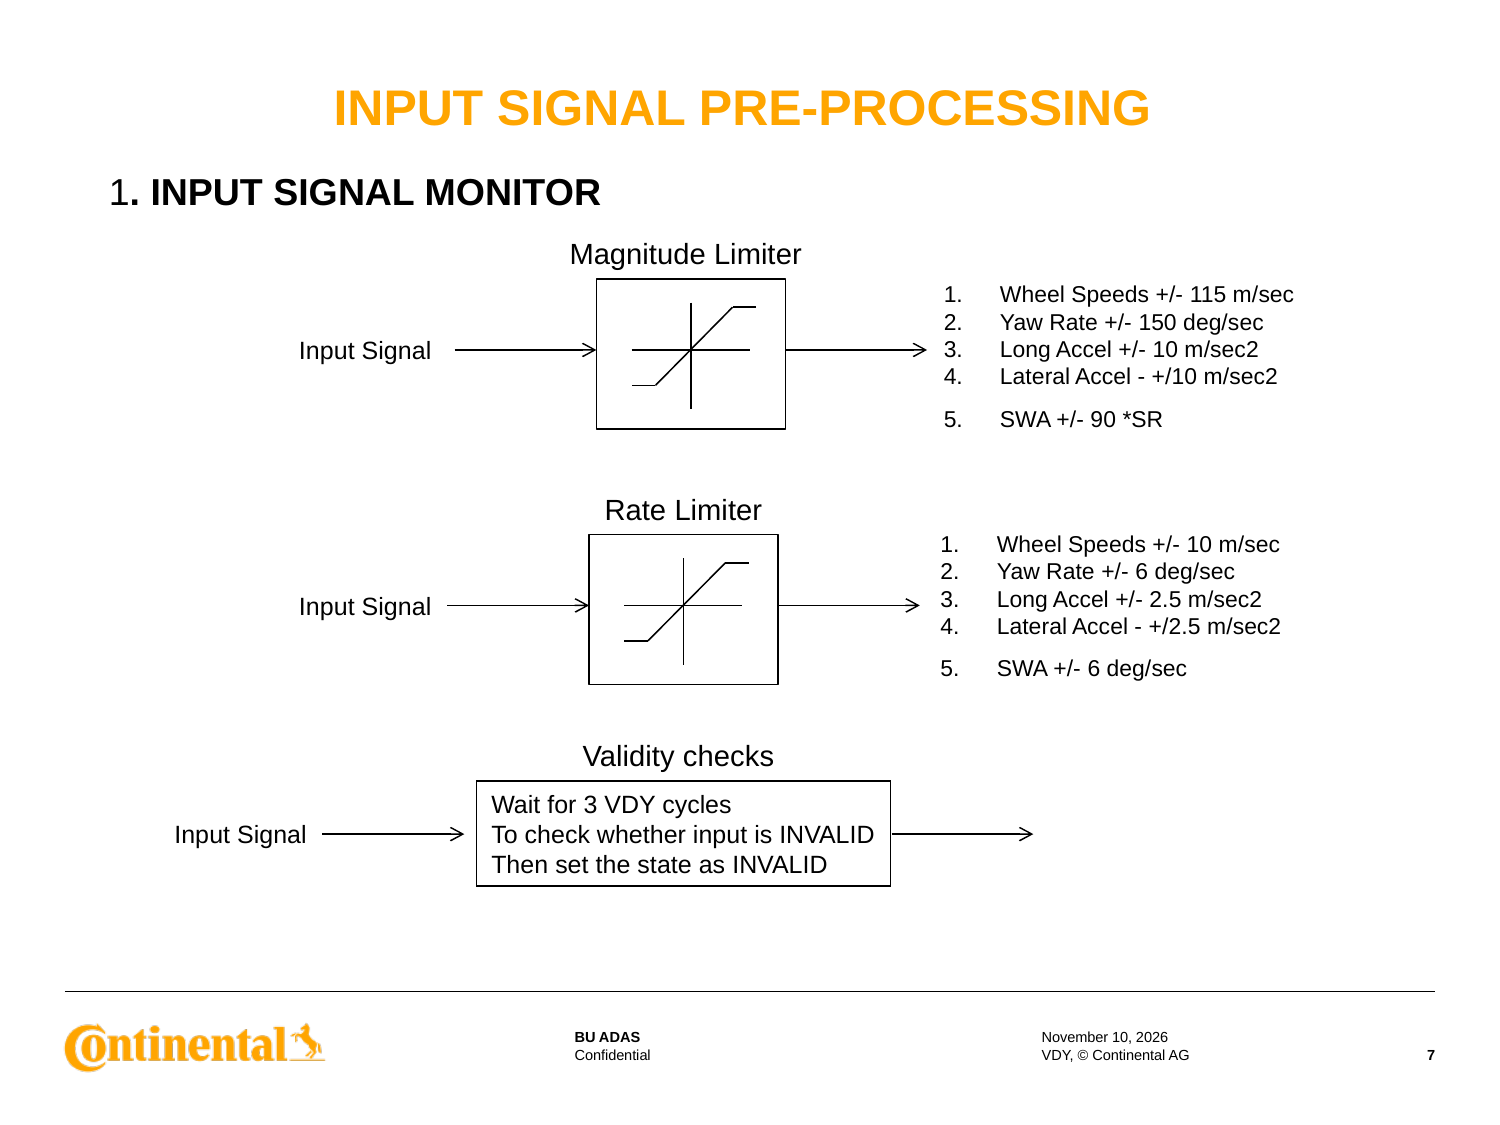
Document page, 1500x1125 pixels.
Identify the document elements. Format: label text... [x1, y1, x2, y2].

text_box Input Signal [284, 327, 447, 372]
text_box Wait for 3 VDY cycles To check whether input is INVALID Then set the state as INVALID [476, 781, 891, 886]
text_box 1. INPUT SIGNAL MONITOR [94, 160, 1217, 221]
text_box Wheel Speeds +/- 115 m/sec Yaw Rate +/- 150 deg/sec Long Accel +/- 10 m/sec2 Lateral Accel - +/10 m/sec2 SWA +/- 90 *SR [928, 272, 1310, 442]
title INPUT SIGNAL PRE-PROCESSING [64, 18, 1436, 138]
text_box Rate Limiter [589, 484, 778, 532]
text_box Input Signal [159, 811, 323, 857]
text_box Wheel Speeds +/- 10 m/sec Yaw Rate +/- 6 deg/sec Long Accel +/- 2.5 m/sec2 Lateral Accel - +/2.5 m/sec2 SWA +/- 6 deg/sec [925, 522, 1297, 692]
text_box Validity checks [567, 729, 790, 780]
footer VDY, © Continental AG [1041, 1045, 1371, 1071]
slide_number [1041, 1021, 1371, 1045]
text_box Magnitude Limiter [554, 228, 818, 278]
text_box Input Signal [284, 582, 441, 628]
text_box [446, 534, 920, 685]
text_box [596, 278, 786, 430]
slide_number 7 [1376, 1045, 1436, 1071]
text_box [655, 306, 733, 386]
